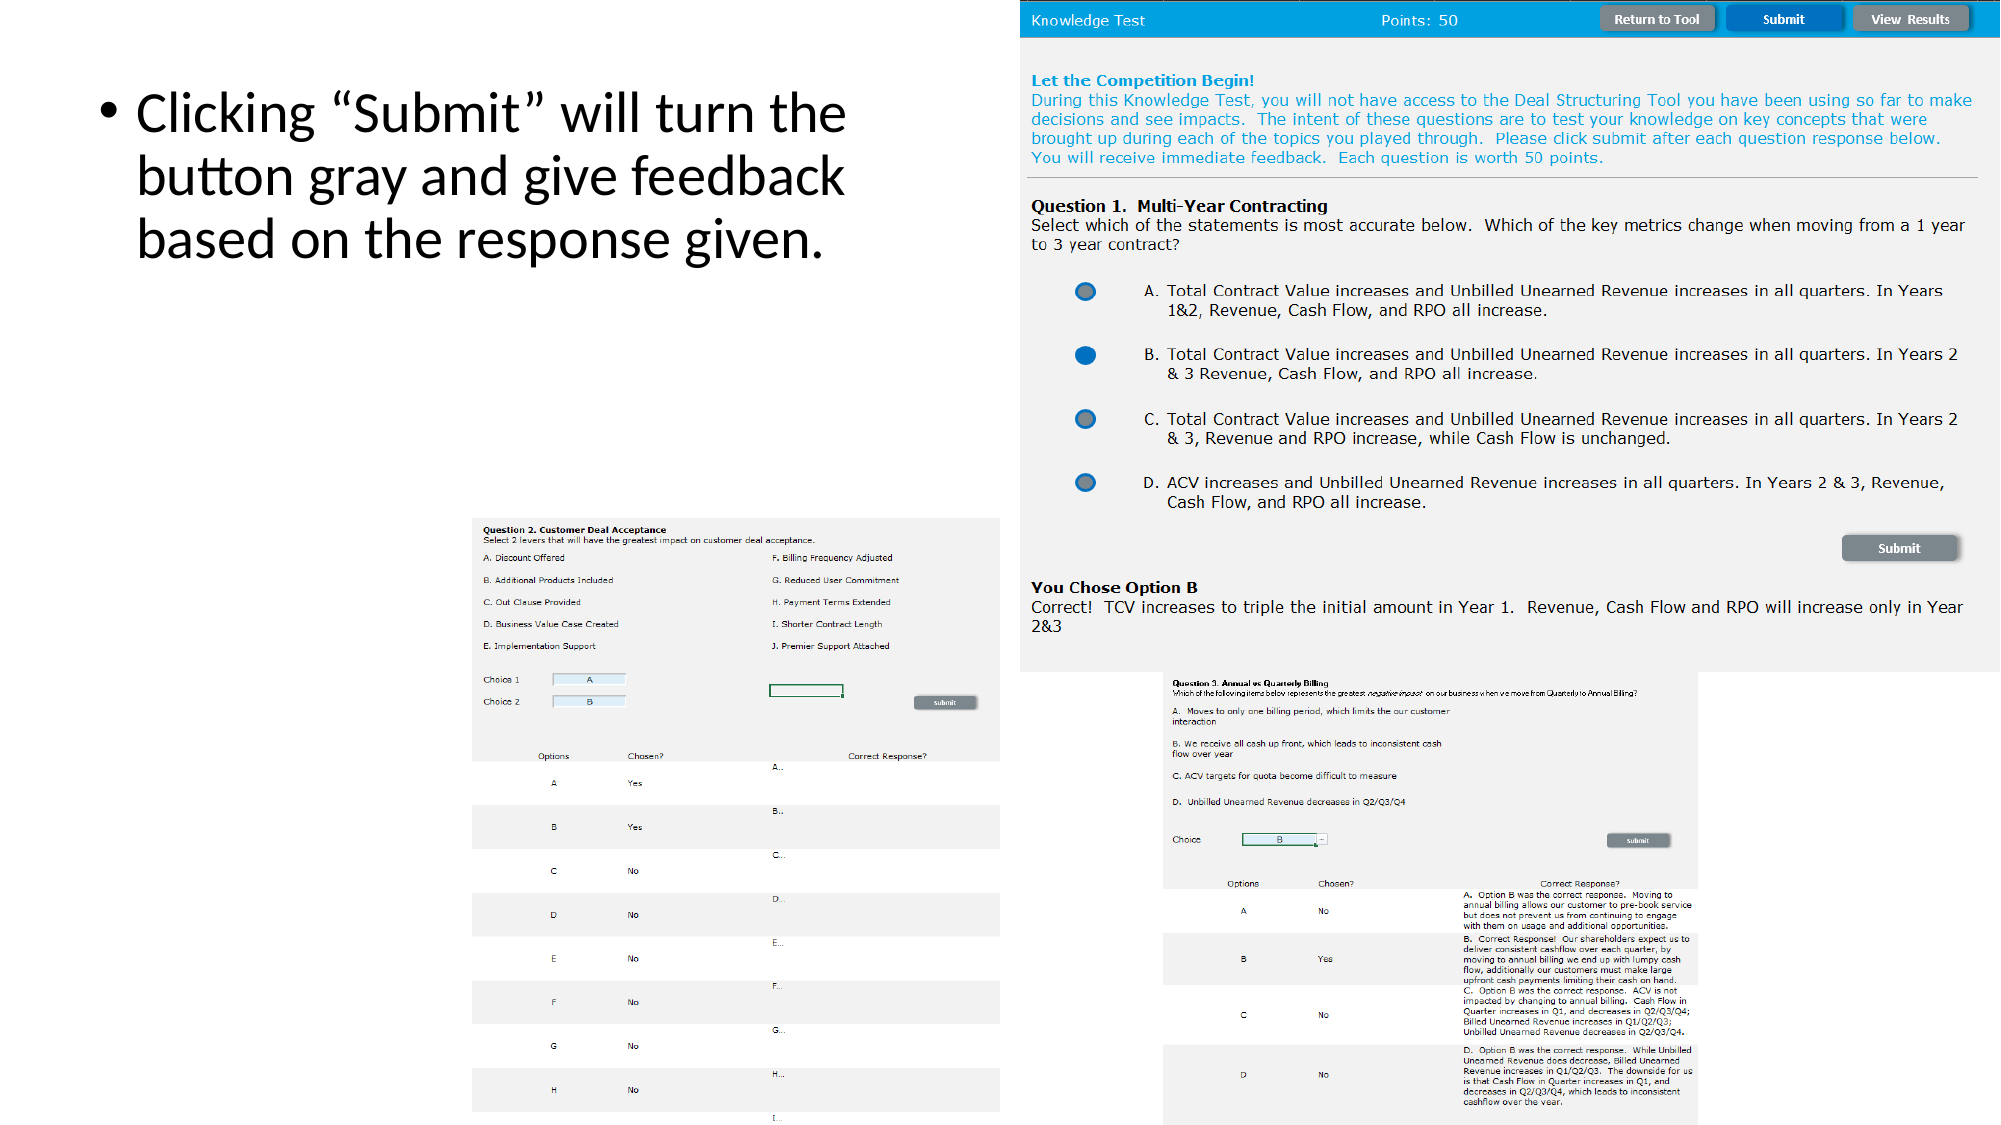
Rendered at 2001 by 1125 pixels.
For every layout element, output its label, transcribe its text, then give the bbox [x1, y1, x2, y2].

picture [1020, 38, 2000, 1125]
list Clicking “Submit” will turn the button gray and give feedback based on the response given. [83, 74, 967, 789]
picture [472, 518, 1000, 1125]
picture [1854, 6, 1968, 30]
picture [1601, 6, 1714, 30]
picture [1727, 6, 1841, 30]
